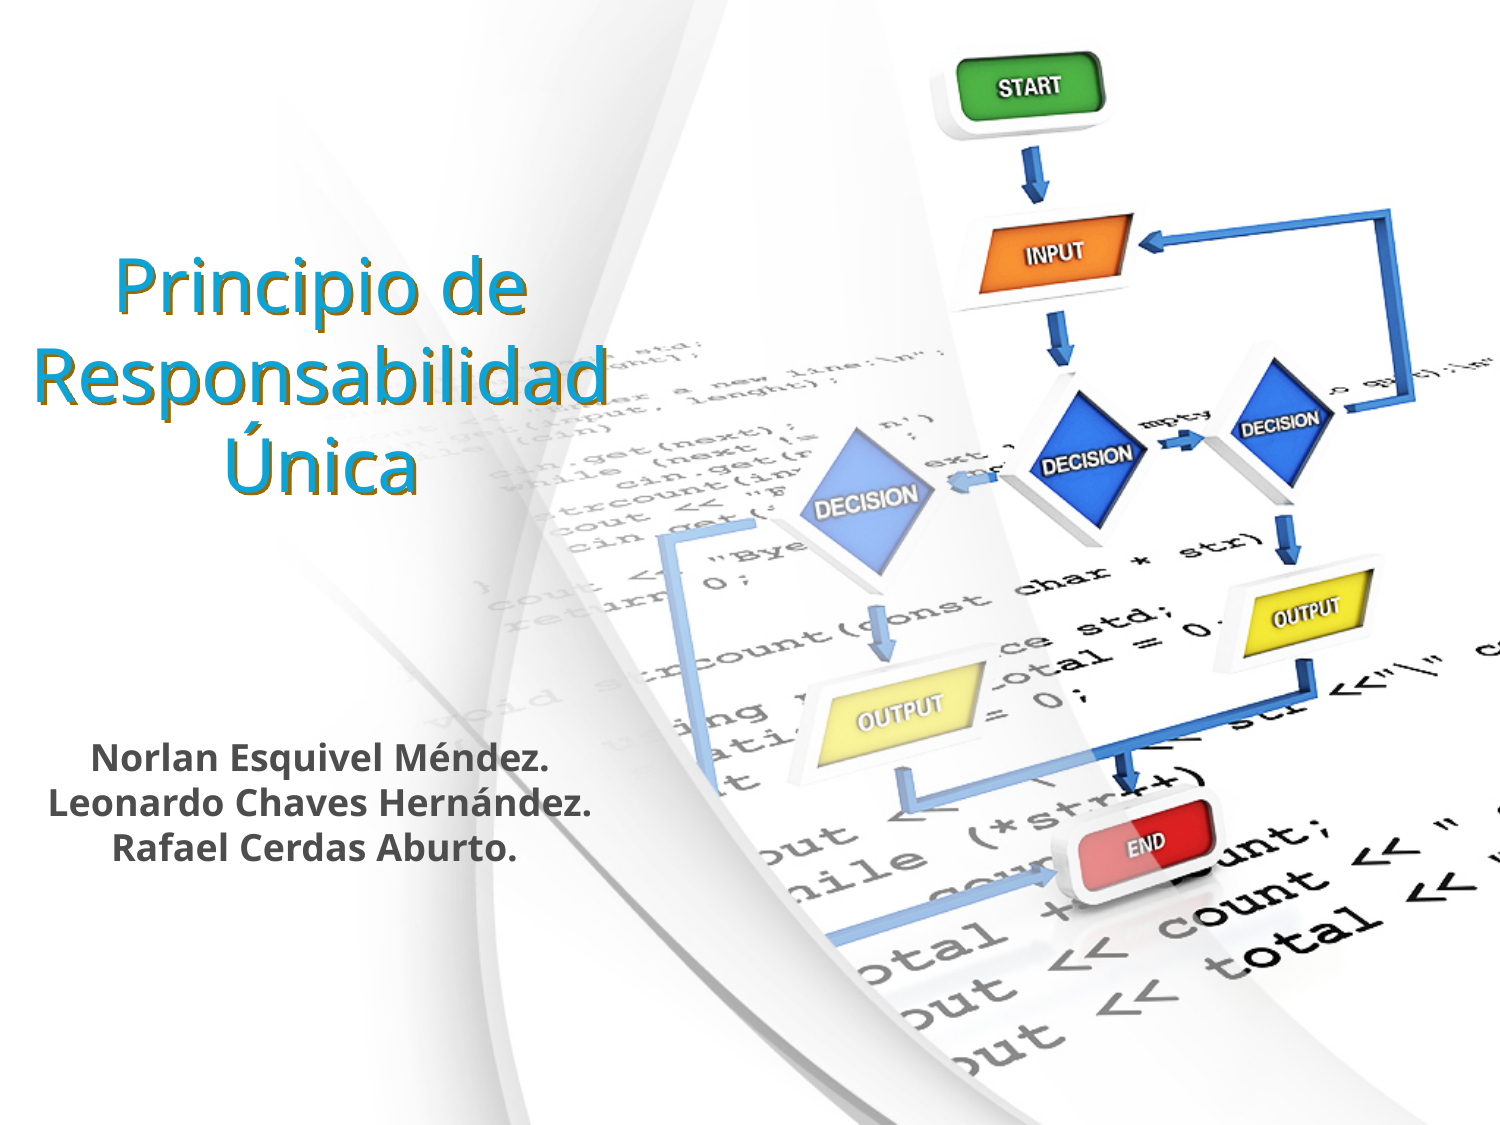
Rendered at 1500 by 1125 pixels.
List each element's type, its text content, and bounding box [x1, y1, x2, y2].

picture [0, 0, 1500, 1125]
title Principio de Responsabilidad Única [0, 163, 641, 582]
text_box Norlan Esquivel Méndez. Leonardo Chaves Hernández. Rafael Cerdas Aburto.. [0, 718, 641, 884]
